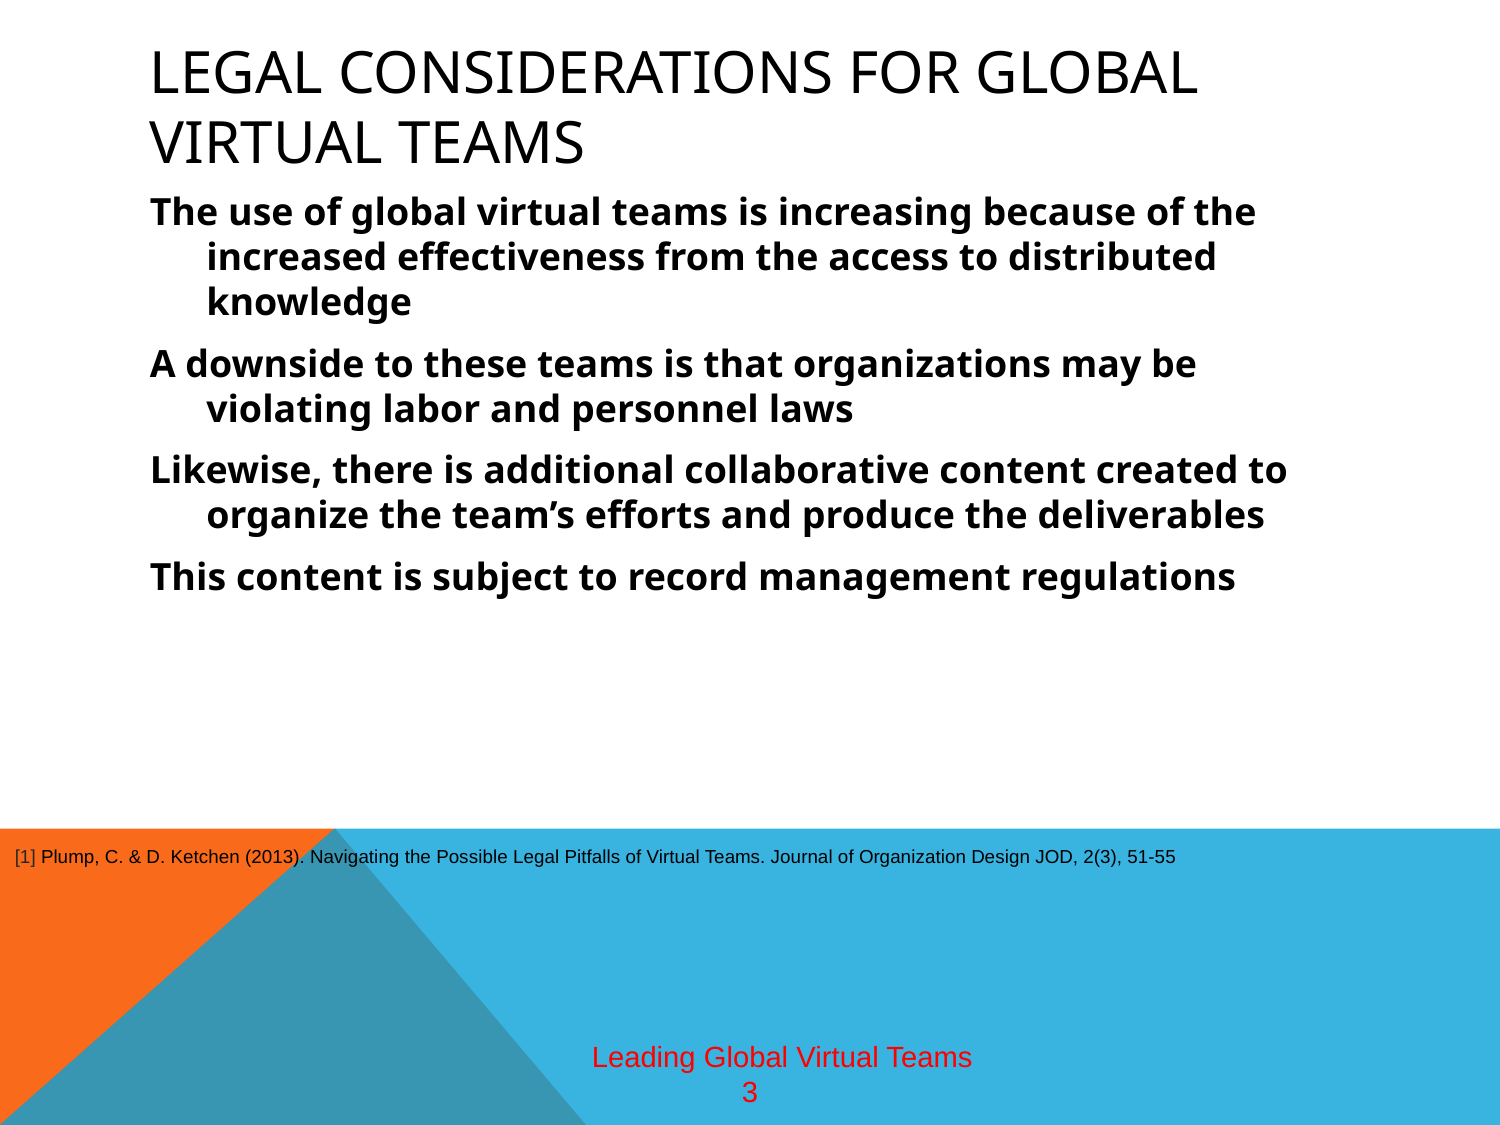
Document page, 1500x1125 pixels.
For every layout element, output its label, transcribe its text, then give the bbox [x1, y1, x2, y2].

list The use of global virtual teams is increasing because of the increased effectiveness from the access to distributed knowledge A downside to these teams is that organizations may be violating labor and personnel laws Likewise, there is additional collaborative content created to organize the team’s efforts and produce the deliverables This content is subject to record management regulations [134, 180, 1369, 768]
title Legal considerations for global virtual teams [134, 59, 1369, 150]
text_box [1] Plump, C. & D. Ketchen (2013). Navigating the Possible Legal Pitfalls of Virtual Teams. Journal of Organization Design JOD, 2(3), 51-55 [0, 837, 1425, 875]
